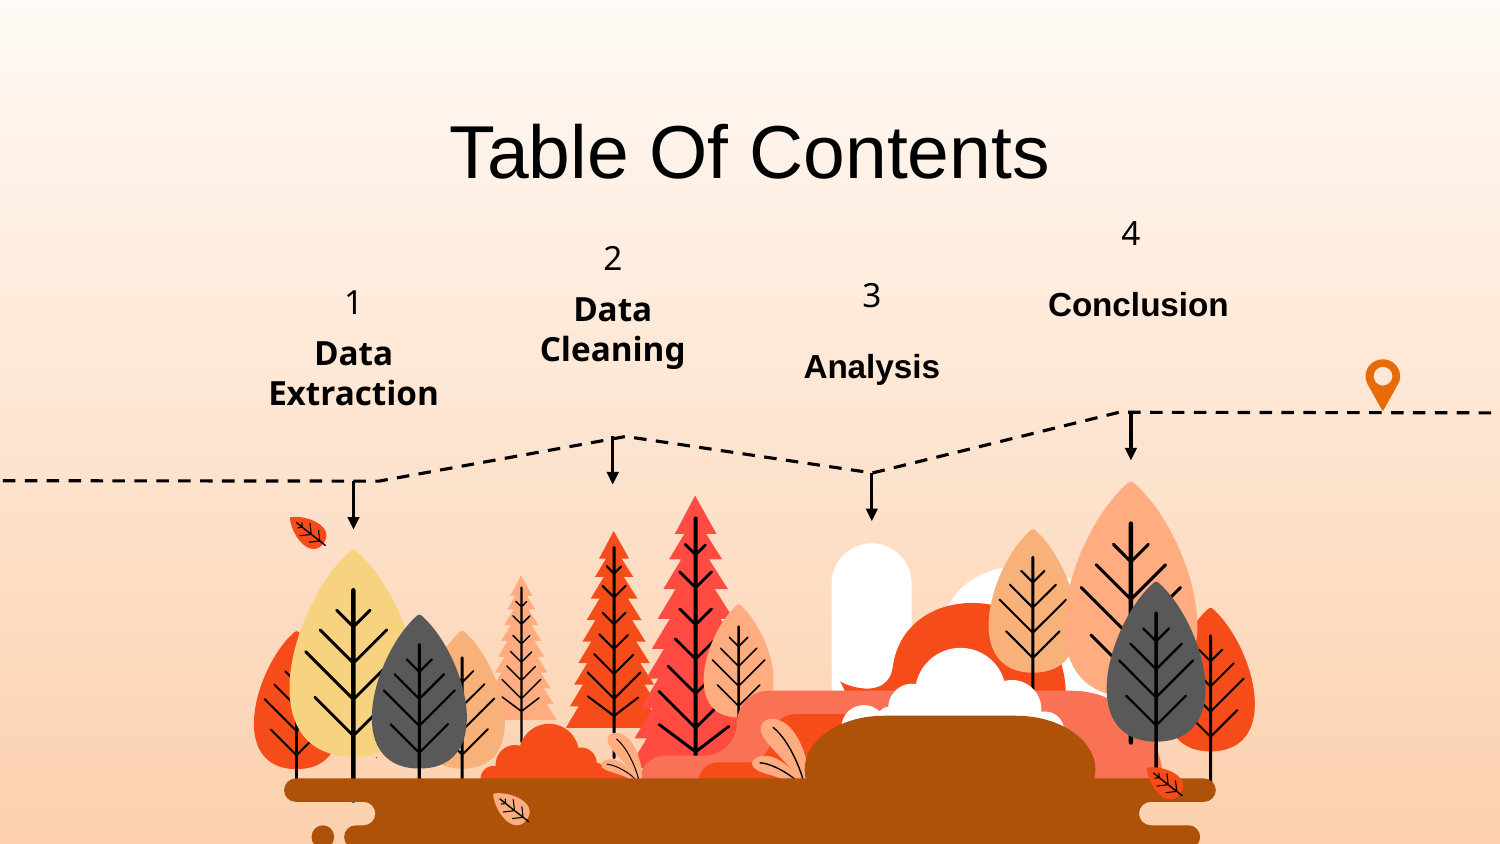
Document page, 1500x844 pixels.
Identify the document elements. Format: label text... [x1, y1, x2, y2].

text_box Data Extraction [253, 333, 455, 412]
text_box [1035, 690, 1154, 778]
text_box [1146, 767, 1184, 800]
text_box [356, 678, 378, 730]
text_box [779, 714, 845, 756]
text_box [711, 625, 766, 714]
text_box [273, 683, 290, 702]
text_box [501, 586, 542, 743]
text_box [289, 549, 406, 757]
text_box [642, 690, 895, 778]
text_box [297, 651, 351, 752]
text_box [304, 588, 388, 778]
text_box 3 [771, 259, 973, 319]
text_box [1196, 634, 1245, 781]
text_box [988, 529, 1070, 673]
text_box [586, 545, 642, 733]
text_box [284, 670, 290, 677]
text_box [658, 516, 730, 755]
text_box [841, 647, 1064, 726]
text_box [759, 762, 795, 778]
text_box [614, 412, 1129, 473]
text_box [772, 726, 804, 778]
text_box Analysis [771, 325, 973, 405]
text_box [1171, 586, 1182, 598]
text_box Conclusion [1030, 264, 1247, 343]
text_box [298, 744, 331, 770]
text_box [1035, 665, 1066, 690]
text_box [284, 778, 1216, 844]
text_box [495, 575, 557, 721]
text_box [1089, 633, 1112, 657]
text_box [764, 746, 783, 761]
text_box [1062, 658, 1106, 697]
text_box [2, 439, 610, 482]
text_box [1365, 359, 1401, 411]
text_box [804, 715, 1096, 778]
text_box [356, 722, 378, 752]
text_box 4 [1030, 197, 1232, 258]
text_box [1128, 736, 1134, 745]
text_box [493, 793, 530, 826]
text_box [698, 761, 776, 778]
text_box Data Cleaning [512, 289, 714, 368]
title Table Of Contents [116, 88, 1383, 168]
text_box [442, 753, 460, 769]
text_box [296, 522, 326, 546]
text_box [298, 731, 308, 751]
text_box [998, 555, 1066, 689]
text_box [698, 711, 737, 755]
text_box [607, 732, 642, 778]
text_box [263, 698, 310, 778]
text_box [383, 643, 456, 778]
text_box [1177, 725, 1209, 752]
text_box [253, 631, 299, 770]
text_box 1 [253, 266, 455, 326]
text_box [1158, 752, 1162, 768]
text_box [1197, 607, 1255, 752]
text_box [703, 604, 774, 718]
text_box [1072, 503, 1189, 688]
text_box [752, 755, 795, 778]
text_box [480, 723, 625, 778]
text_box [371, 614, 467, 769]
text_box [831, 543, 912, 690]
text_box [467, 697, 495, 728]
text_box [634, 495, 730, 768]
text_box 2 [512, 222, 714, 282]
text_box [458, 728, 489, 778]
text_box [447, 630, 505, 769]
text_box [460, 656, 475, 688]
text_box [565, 530, 654, 728]
text_box [760, 718, 806, 778]
text_box [1064, 481, 1198, 694]
text_box [948, 567, 1003, 605]
text_box [1080, 586, 1122, 629]
text_box [1106, 581, 1206, 742]
text_box [499, 798, 530, 823]
text_box [839, 602, 1031, 690]
text_box [1152, 772, 1183, 797]
text_box [1095, 521, 1167, 614]
text_box [601, 759, 632, 778]
text_box [304, 571, 398, 693]
text_box [289, 516, 327, 550]
text_box [1118, 611, 1194, 767]
text_box [1133, 412, 1500, 430]
